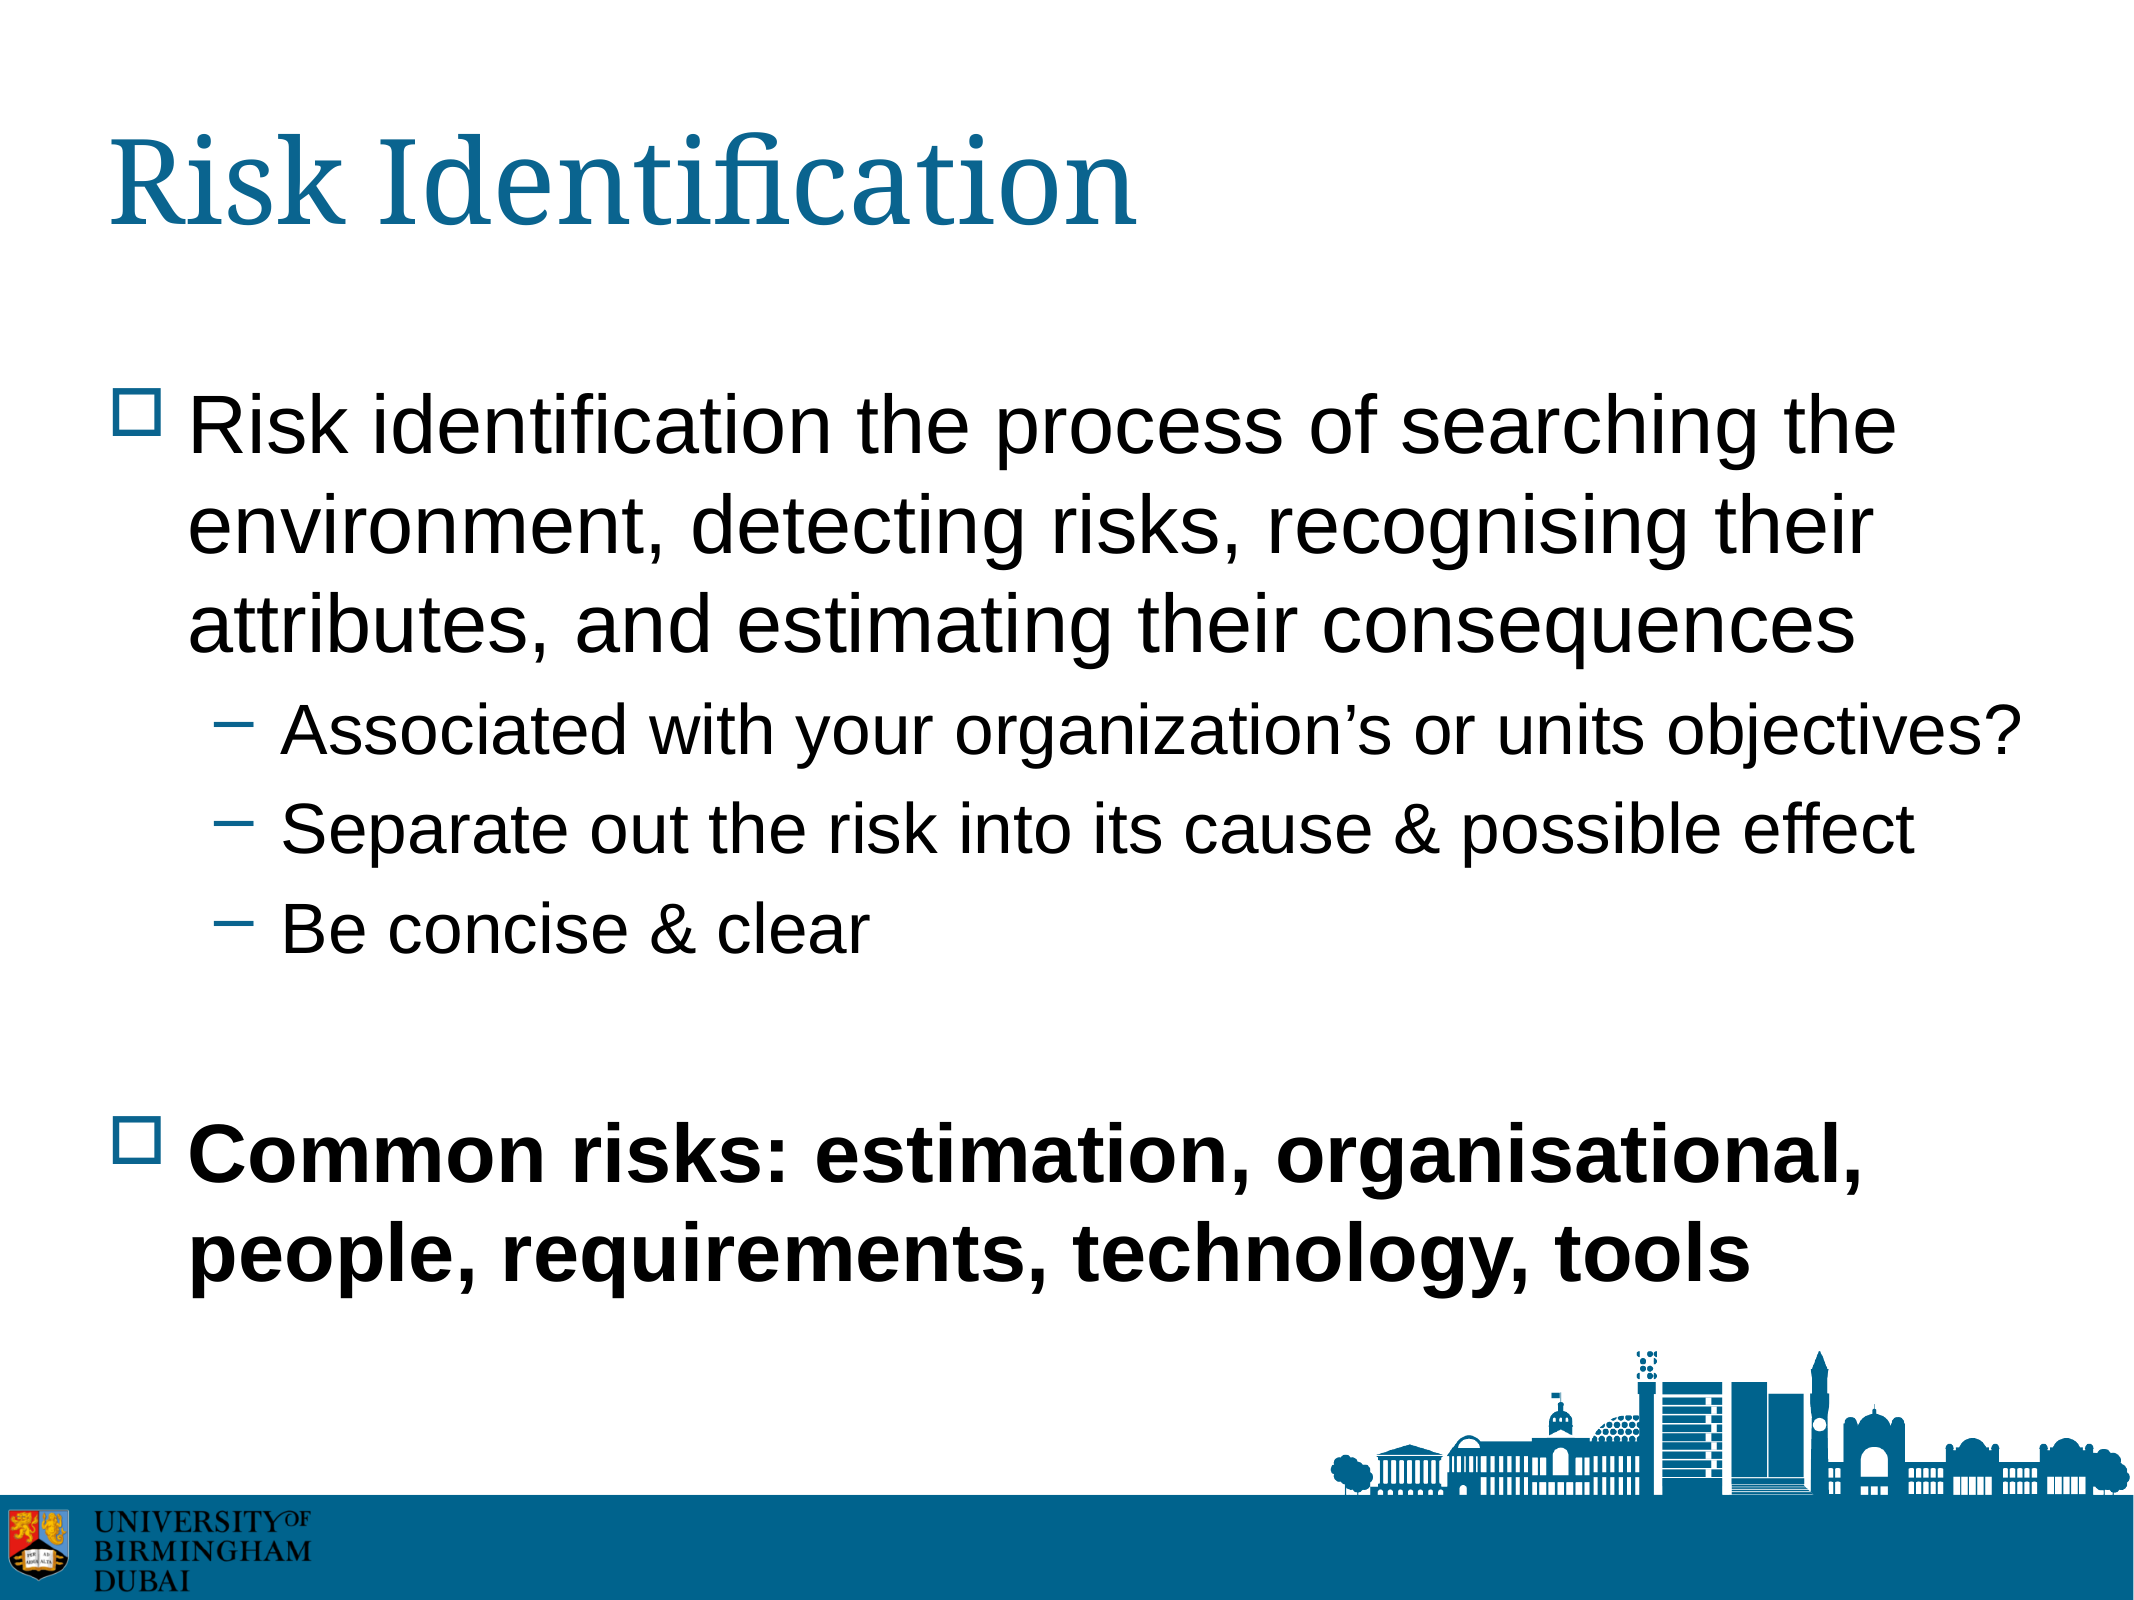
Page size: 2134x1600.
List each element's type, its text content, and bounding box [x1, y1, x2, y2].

picture [1836, 1482, 1840, 1493]
picture [1558, 1483, 1563, 1494]
picture [2010, 1482, 2015, 1493]
picture [1481, 1457, 1486, 1472]
picture [1541, 1458, 1546, 1475]
picture [1576, 1458, 1582, 1475]
picture [1814, 1419, 1825, 1431]
picture [1576, 1483, 1582, 1494]
picture [1924, 1482, 1928, 1493]
picture [1540, 1483, 1546, 1494]
picture [1909, 1482, 1913, 1493]
picture [2056, 1477, 2061, 1494]
picture [2048, 1477, 2053, 1494]
picture [1986, 1477, 1991, 1494]
picture [1938, 1482, 1943, 1493]
picture [1459, 1440, 1479, 1447]
picture [9, 1510, 68, 1580]
picture [1938, 1469, 1943, 1477]
title Risk Identification [92, 43, 2058, 311]
picture [0, 0, 2134, 1494]
picture [1871, 1487, 1877, 1494]
picture [1706, 1469, 1711, 1477]
picture [2018, 1482, 2022, 1493]
picture [1460, 1486, 1466, 1494]
picture [1917, 1482, 1921, 1493]
picture [1881, 1487, 1887, 1494]
picture [1549, 1483, 1554, 1494]
picture [1481, 1478, 1486, 1494]
picture [1585, 1483, 1589, 1494]
picture [2032, 1482, 2037, 1493]
picture [2032, 1469, 2037, 1477]
picture [1567, 1483, 1573, 1494]
picture [1585, 1458, 1589, 1475]
picture [1392, 1461, 1396, 1483]
picture [1553, 1448, 1568, 1475]
picture [2072, 1477, 2077, 1494]
picture [2080, 1477, 2085, 1494]
picture [1829, 1482, 1833, 1493]
picture [1861, 1487, 1868, 1494]
picture [1533, 1458, 1537, 1475]
picture [2025, 1482, 2029, 1493]
picture [2064, 1477, 2069, 1494]
picture [1954, 1477, 1967, 1494]
picture [2010, 1469, 2015, 1477]
picture [1861, 1448, 1887, 1476]
picture [1931, 1482, 1935, 1493]
picture [1978, 1477, 1983, 1494]
picture [1970, 1477, 1975, 1494]
picture [1347, 1489, 1370, 1494]
list Risk identification the process of searching the environment, detecting risks, recognising their attributes, and estimating their consequences Associated with your organization’s or units objectives? Separate out the risk into its cause & possible effect Be concise & clear Common risks: estimation, organisational, people, requirements, technology, tools [92, 363, 2058, 1355]
